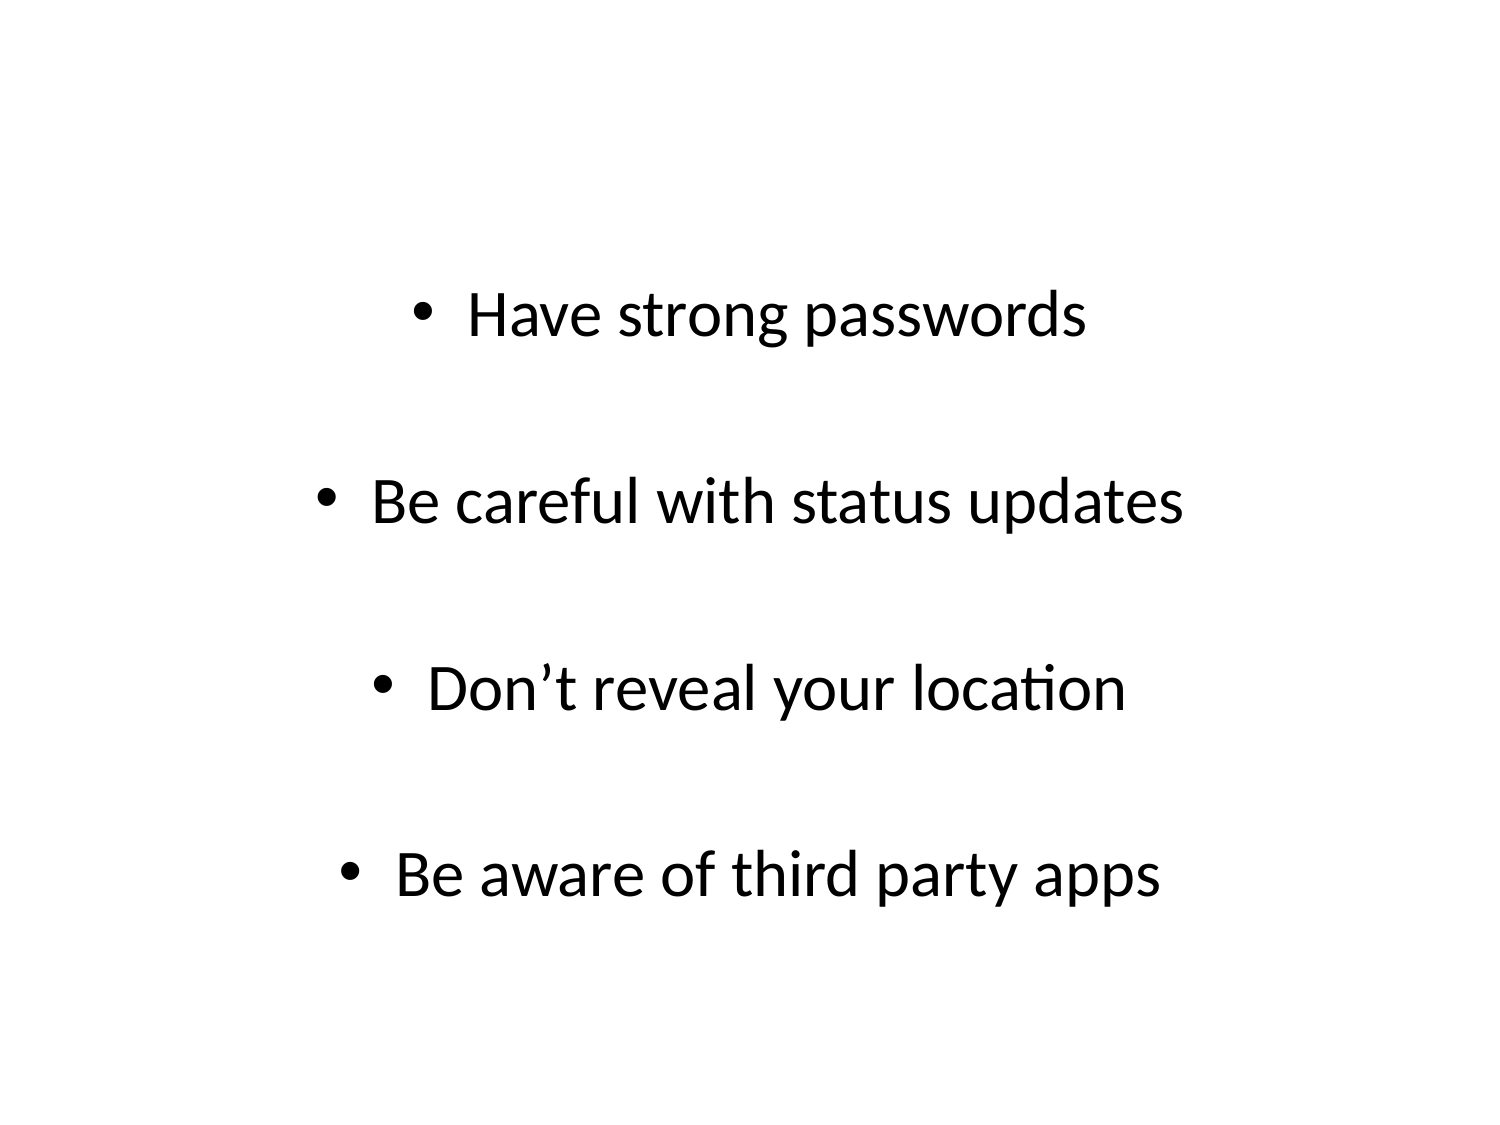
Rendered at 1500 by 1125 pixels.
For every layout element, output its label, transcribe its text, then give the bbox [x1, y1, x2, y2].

list Have strong passwords Be careful with status updates Don’t reveal your location Be aware of third party apps [75, 262, 1425, 1005]
